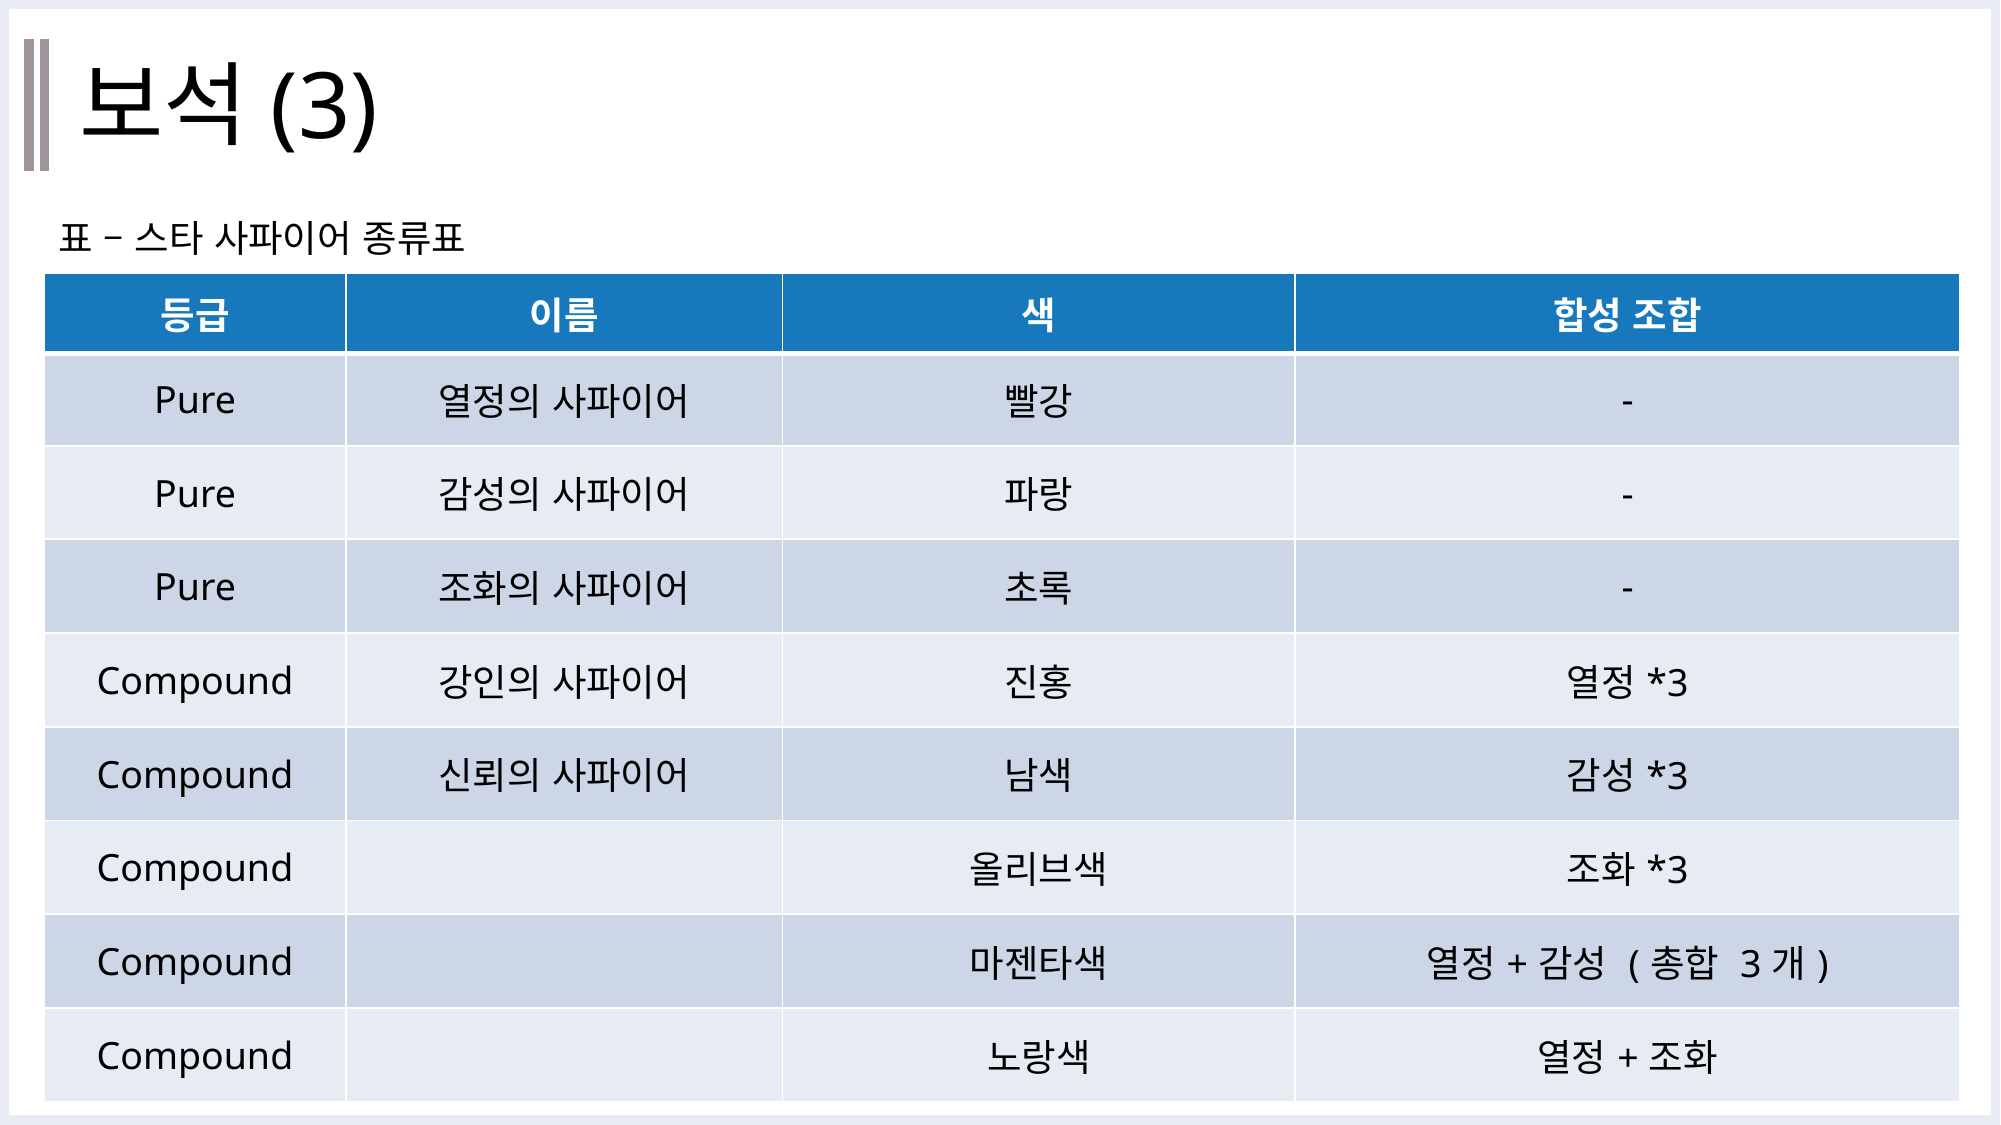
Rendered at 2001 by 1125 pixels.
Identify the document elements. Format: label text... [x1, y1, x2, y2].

table_header 색 [783, 274, 1294, 351]
table_cell Pure [45, 447, 345, 538]
table_cell 조화의 사파이어 [347, 540, 782, 632]
table_cell [347, 821, 782, 913]
table_cell 조화*3 [1296, 821, 1959, 913]
table_cell 진홍 [783, 634, 1294, 726]
table_cell [347, 1009, 782, 1101]
table_cell - [1296, 447, 1959, 538]
table_cell 올리브색 [783, 821, 1294, 913]
table_header 합성 조합 [1296, 274, 1959, 351]
text_box [0, 0, 2000, 1125]
table_cell 빨강 [783, 356, 1294, 445]
table_cell 신뢰의 사파이어 [347, 728, 782, 820]
table_cell 열정+감성 (총합 3개) [1296, 915, 1959, 1007]
text_box 표 – 스타 사파이어 종류표 [44, 207, 1305, 268]
table_cell Compound [45, 1009, 345, 1101]
table_cell 강인의 사파이어 [347, 634, 782, 726]
table_header 등급 [45, 274, 345, 351]
table_cell - [1296, 540, 1959, 632]
table_header 이름 [347, 274, 782, 351]
table_cell Compound [45, 821, 345, 913]
table_cell 초록 [783, 540, 1294, 632]
table_cell 감성*3 [1296, 728, 1959, 820]
table_cell 파랑 [783, 447, 1294, 538]
table_cell Compound [45, 634, 345, 726]
table_cell 마젠타색 [783, 915, 1294, 1007]
table_cell 남색 [783, 728, 1294, 820]
table_cell Pure [45, 356, 345, 445]
table_cell [347, 915, 782, 1007]
table_cell Compound [45, 728, 345, 820]
table_cell 열정+조화 [1296, 1009, 1959, 1101]
table_cell - [1296, 356, 1959, 445]
table_cell Compound [45, 915, 345, 1007]
table_cell Pure [45, 540, 345, 632]
table_cell 열정*3 [1296, 634, 1959, 726]
table_cell 노랑색 [783, 1009, 1294, 1101]
table_cell 열정의 사파이어 [347, 356, 782, 445]
table_cell 감성의 사파이어 [347, 447, 782, 538]
